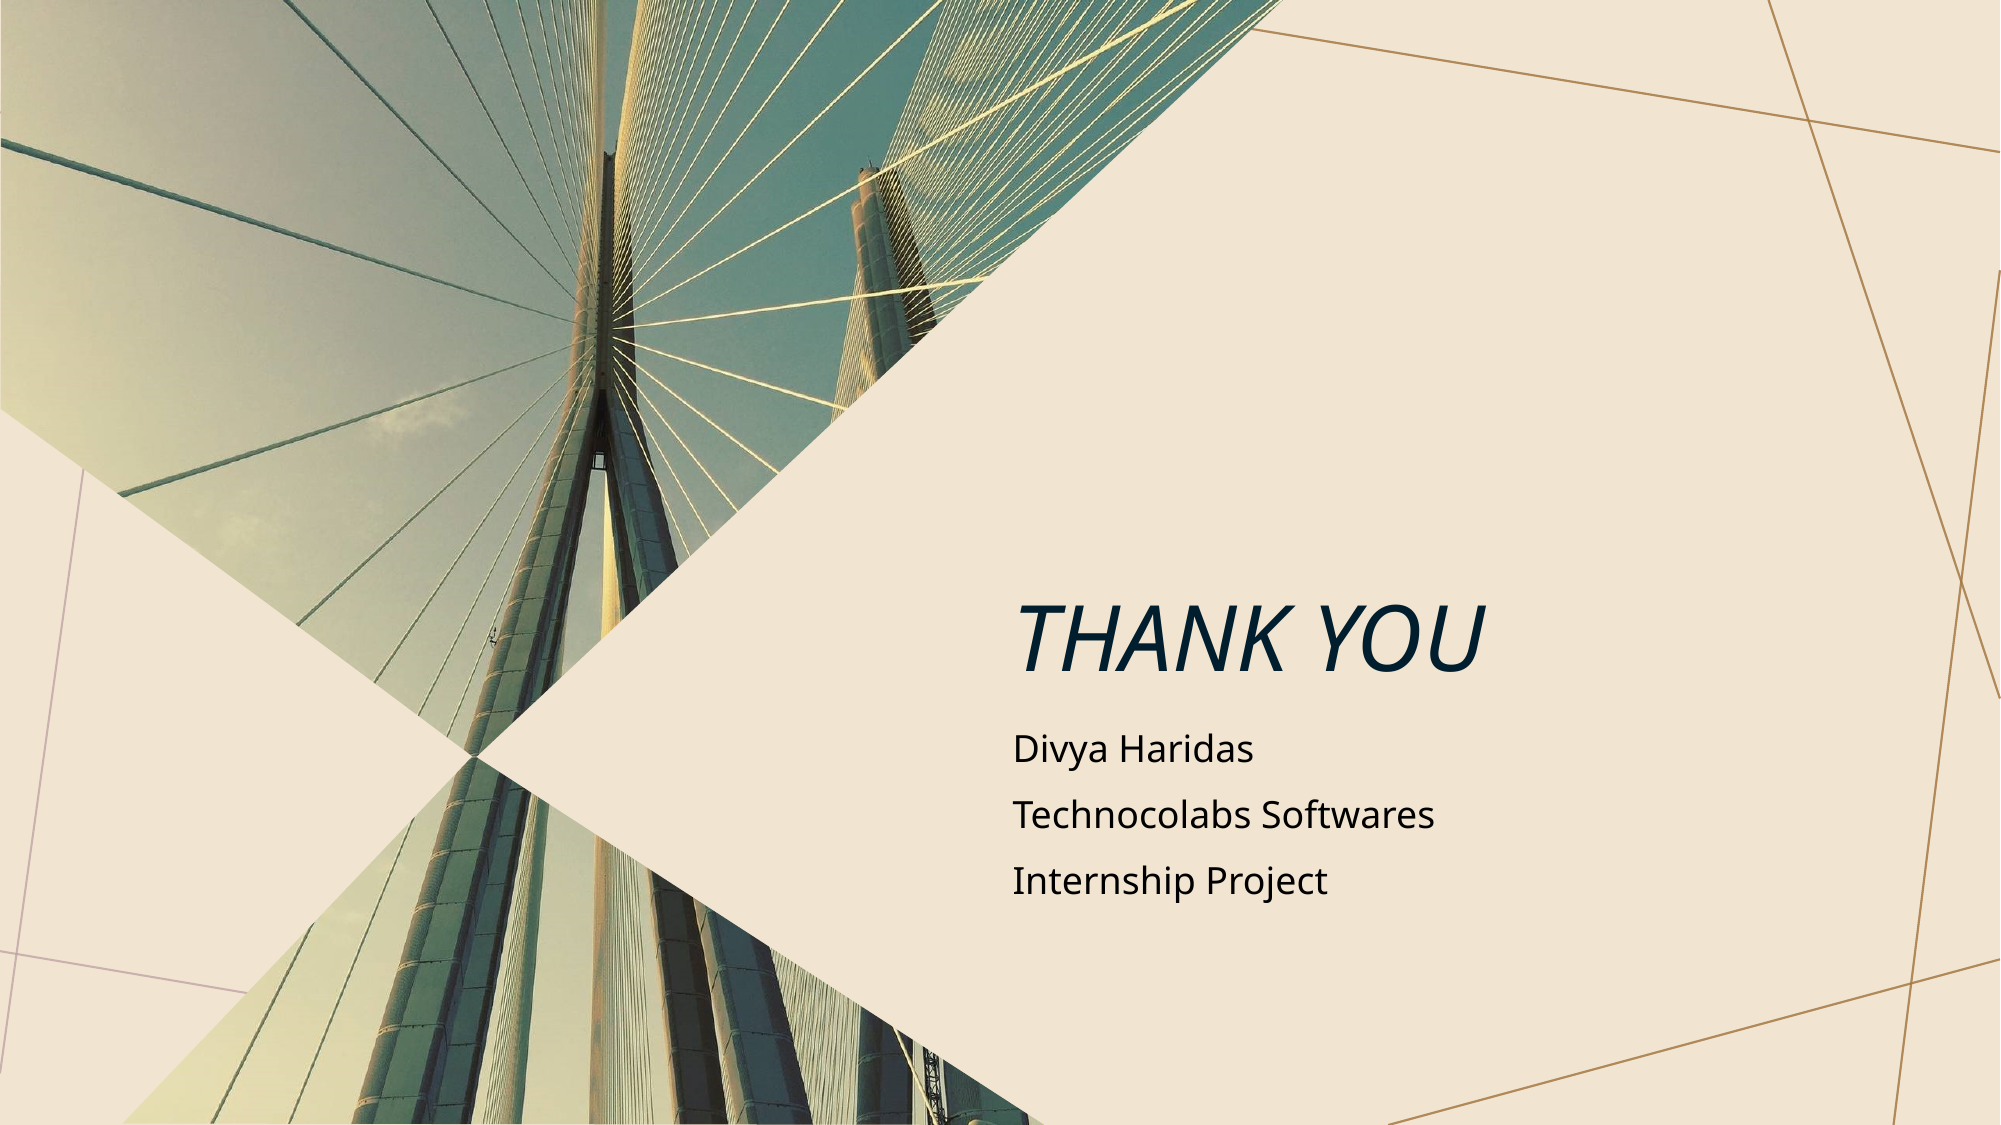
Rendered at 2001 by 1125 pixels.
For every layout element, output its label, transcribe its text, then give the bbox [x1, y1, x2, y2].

picture [0, 0, 1283, 1125]
list Divya Haridas Technocolabs Softwares Internship Project [1283, 717, 1802, 964]
title THANK YOU [1283, 120, 1802, 699]
